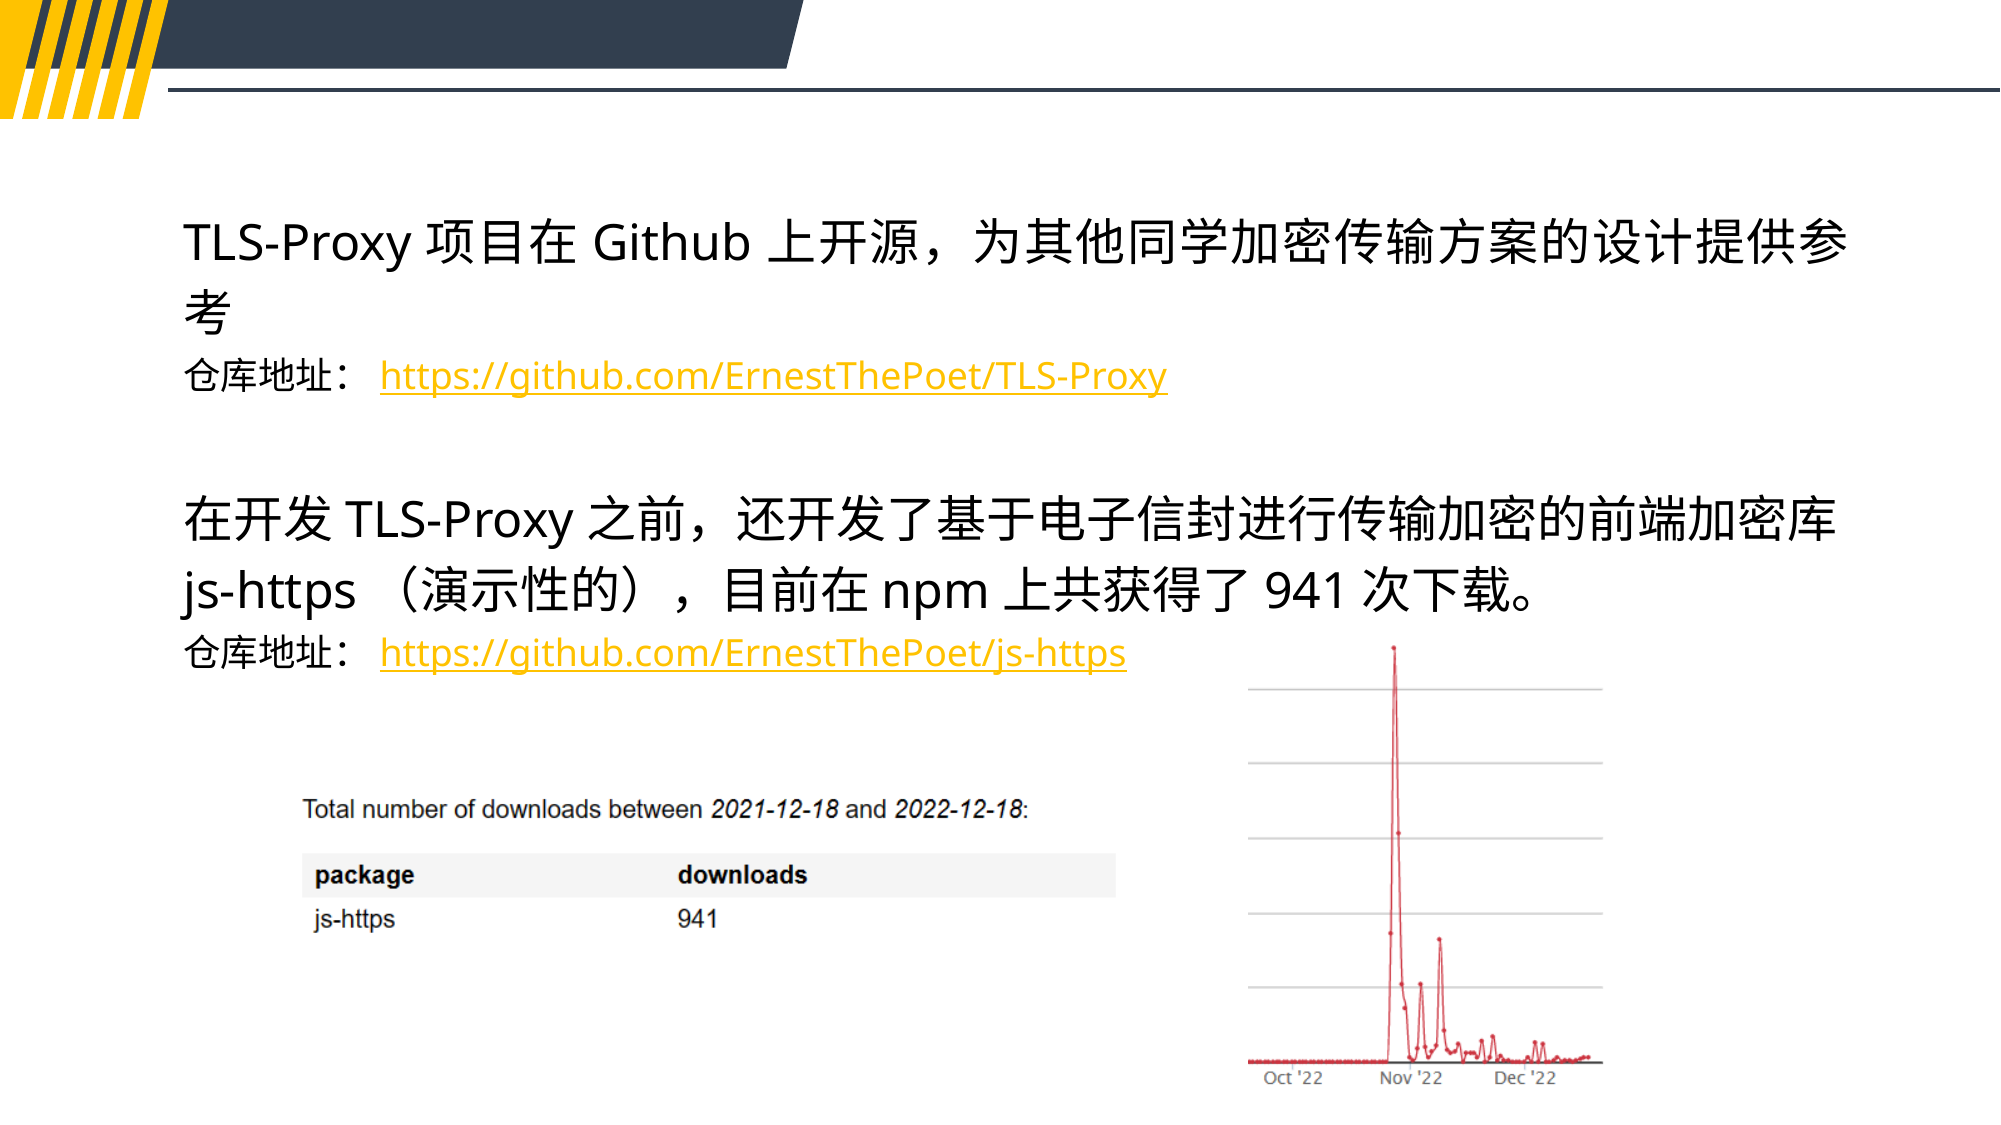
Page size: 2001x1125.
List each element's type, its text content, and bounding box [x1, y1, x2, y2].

text_box TLS-Proxy项目在Github上开源，为其他同学加密传输方案的设计提供参考 仓库地址：https://github.com/ErnestThePoet/TLS-Proxy 在开发TLS-Proxy之前，还开发了基于电子信封进行传输加密的前端加密库js-https（演示性的），目前在npm上共获得了941次下载。 仓库地址：https://github.com/ErnestThePoet/js-https [168, 190, 1865, 742]
picture [281, 779, 1136, 948]
picture [1248, 629, 1622, 1098]
text_box [169, 0, 805, 70]
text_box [0, 0, 169, 119]
